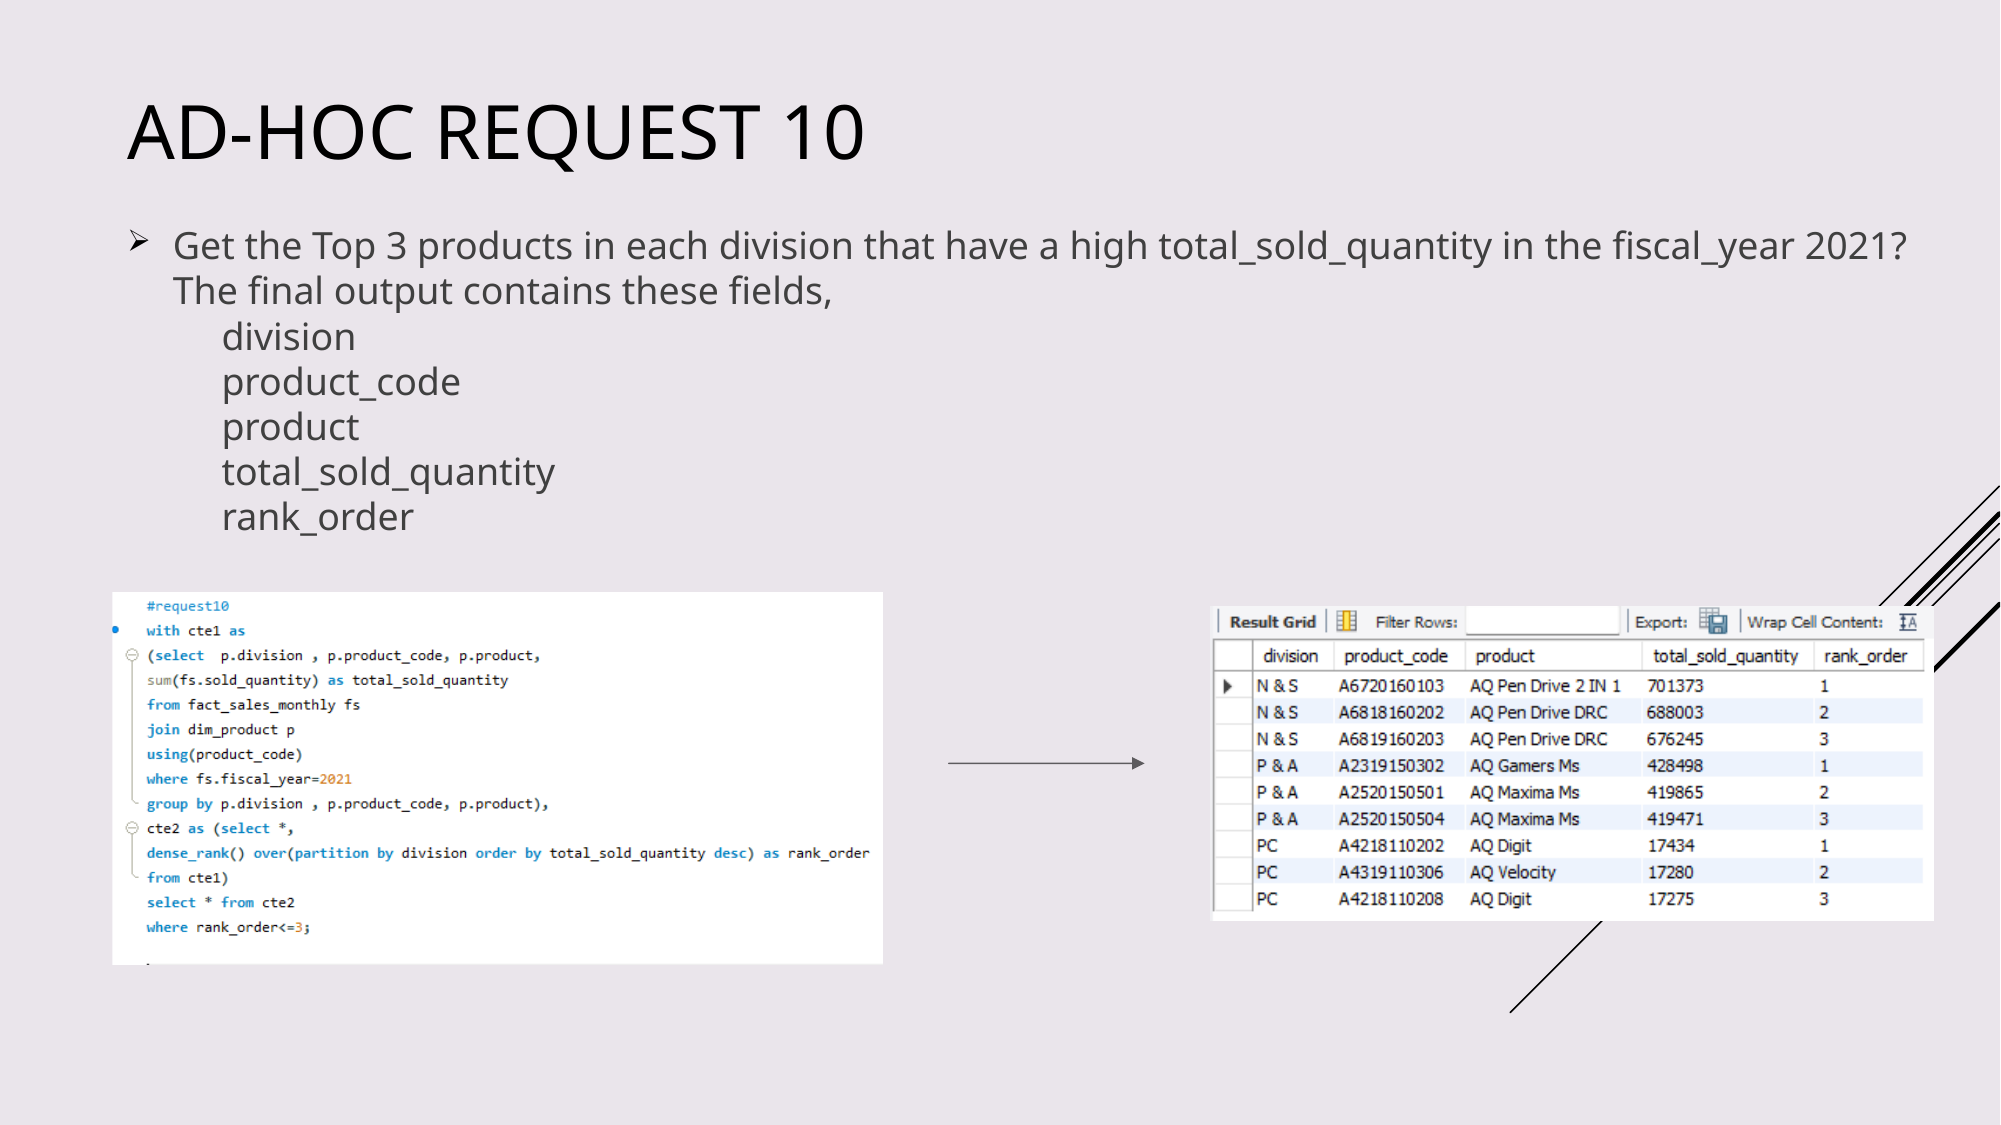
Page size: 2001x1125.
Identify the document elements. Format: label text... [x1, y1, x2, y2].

picture [111, 592, 884, 966]
list Get the Top 3 products in each division that have a high total_sold_quantity in the fiscal_year 2021? The final output contains these fields, division product_code product total_sold_quantity rank_order [112, 213, 1947, 1083]
title Ad-hoc Request 10 [112, 5, 1513, 213]
picture [1210, 606, 1935, 921]
